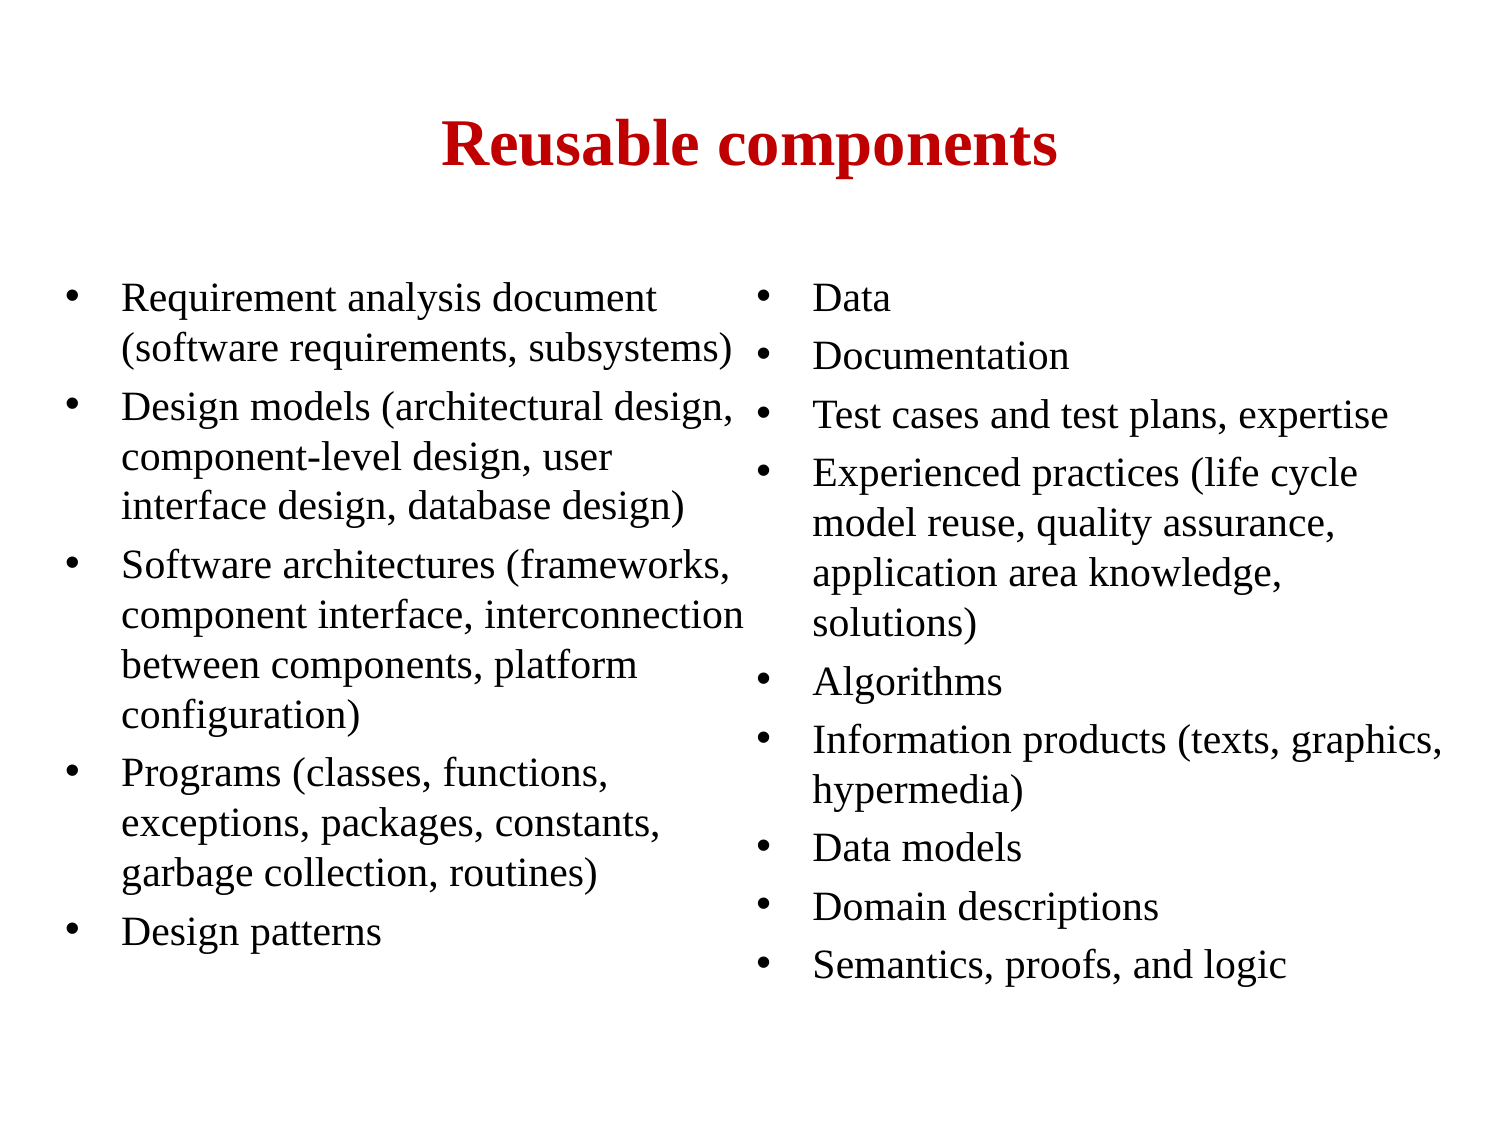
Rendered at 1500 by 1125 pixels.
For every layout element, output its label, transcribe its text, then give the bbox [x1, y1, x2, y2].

list Requirement analysis document (software requirements, subsystems) Design models (architectural design, component-level design, user interface design, database design) Software architectures (frameworks, component interface, interconnection between components, platform configuration) Programs (classes, functions, exceptions, packages, constants, garbage collection, routines) Design patterns Data Documentation Test cases and test plans, expertise Experienced practices (life cycle model reuse, quality assurance, application area knowledge, solutions) Algorithms Information products (texts, graphics, hypermedia) Data models Domain descriptions Semantics, proofs, and logic [50, 262, 1463, 1038]
title Reusable components [75, 45, 1425, 233]
